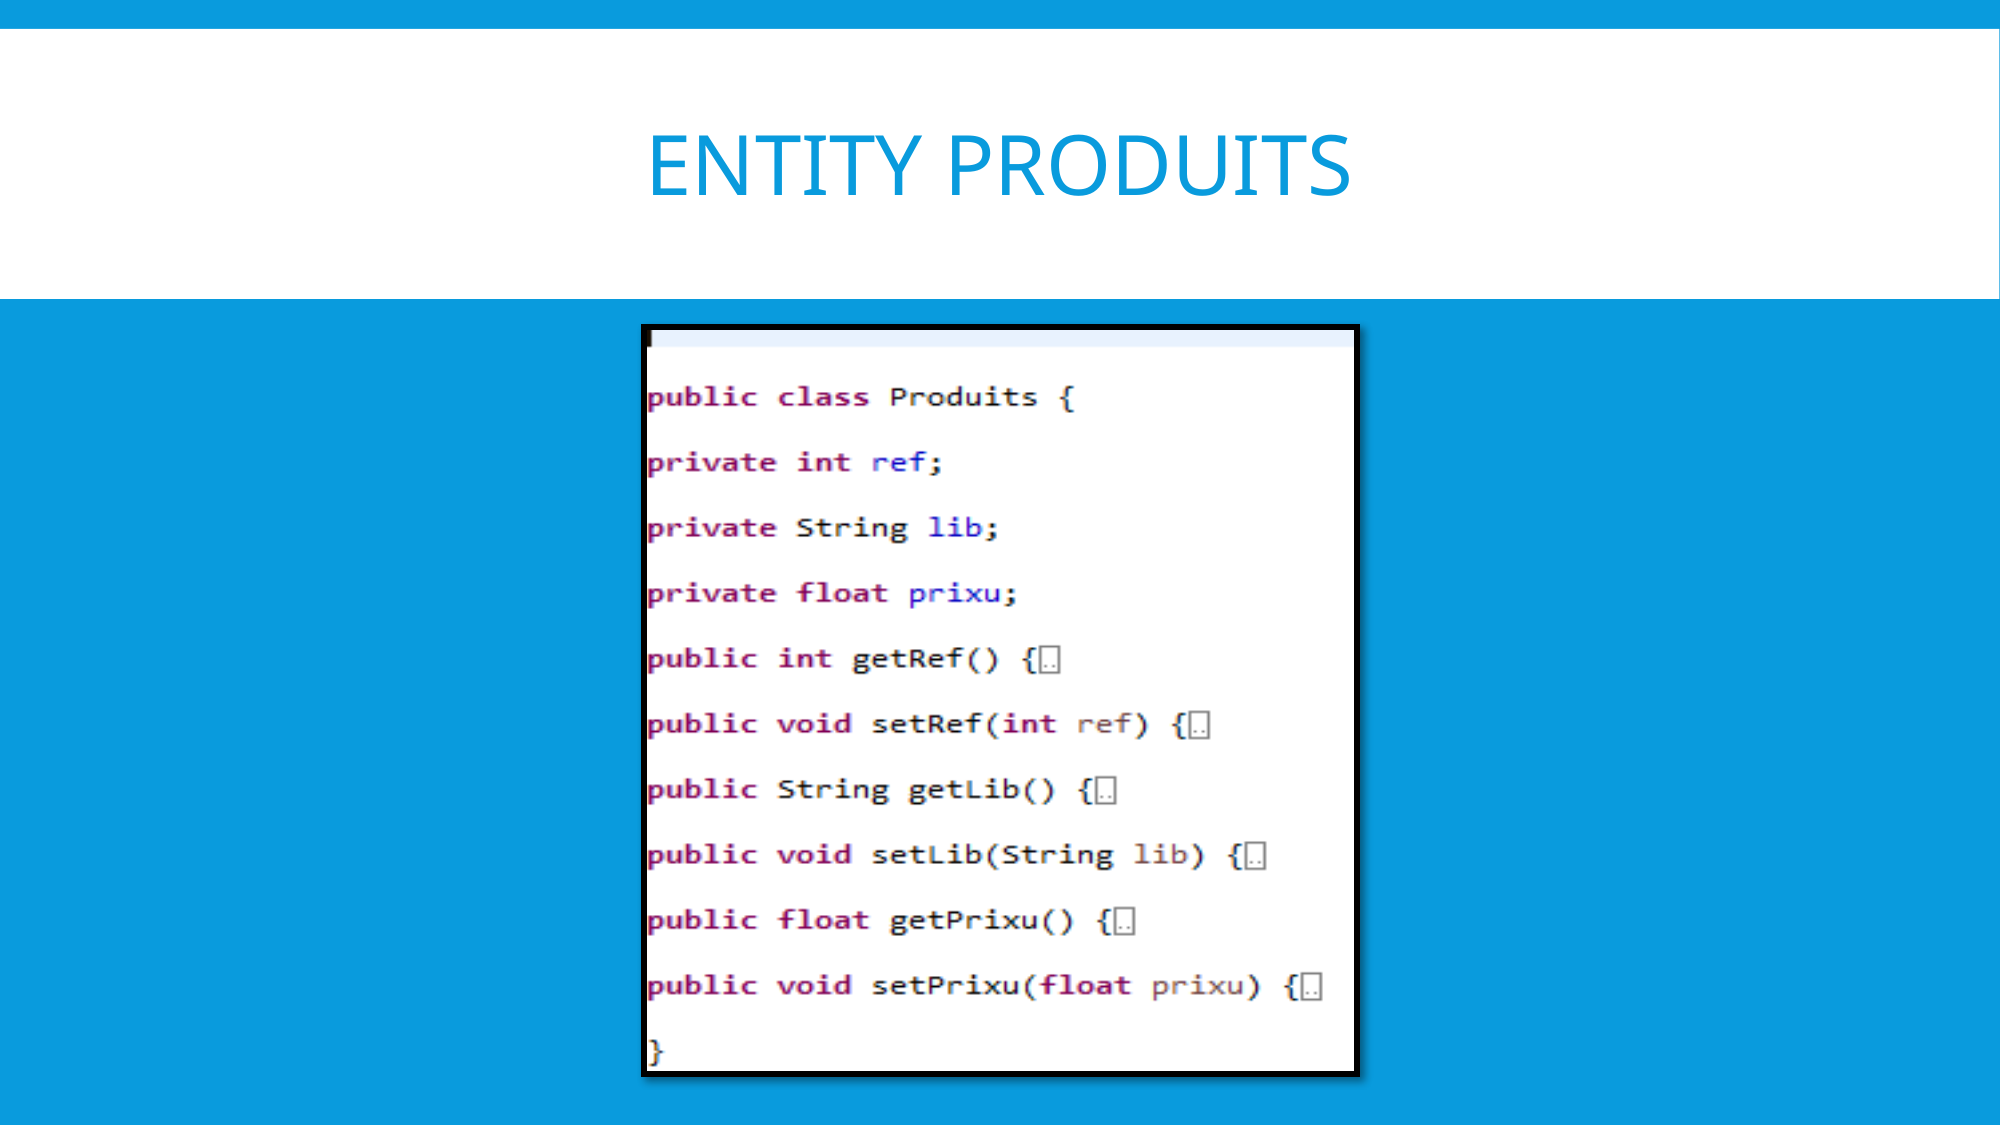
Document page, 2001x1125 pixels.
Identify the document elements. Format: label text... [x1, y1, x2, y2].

title Entity Produits [197, 46, 1803, 295]
picture [646, 329, 1355, 1072]
